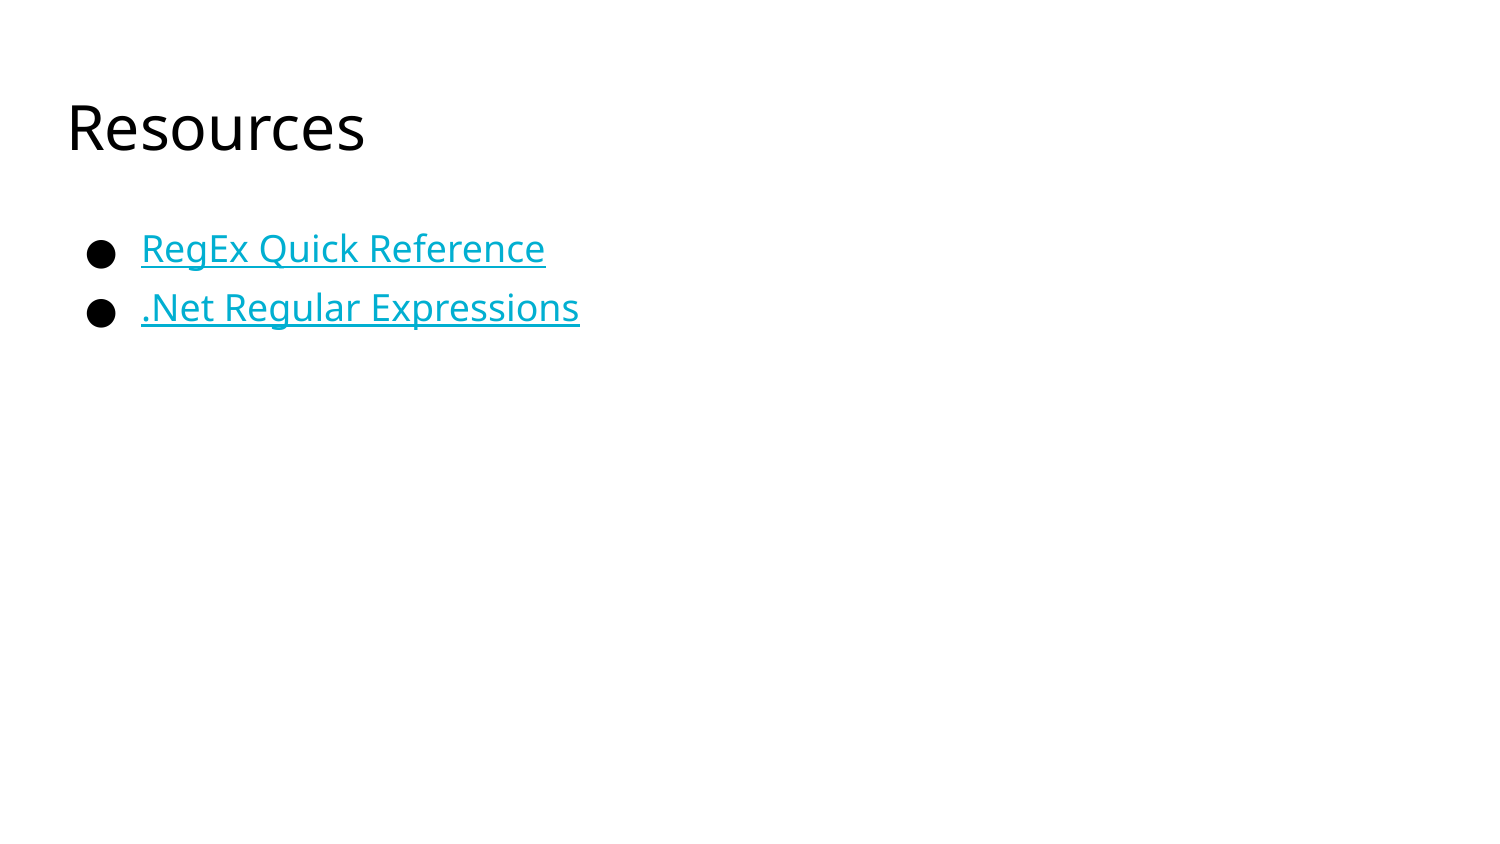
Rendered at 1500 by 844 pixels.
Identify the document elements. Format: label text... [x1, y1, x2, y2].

title Resources [51, 72, 1449, 167]
list RegEx Quick Reference .Net Regular Expressions [51, 202, 1449, 750]
